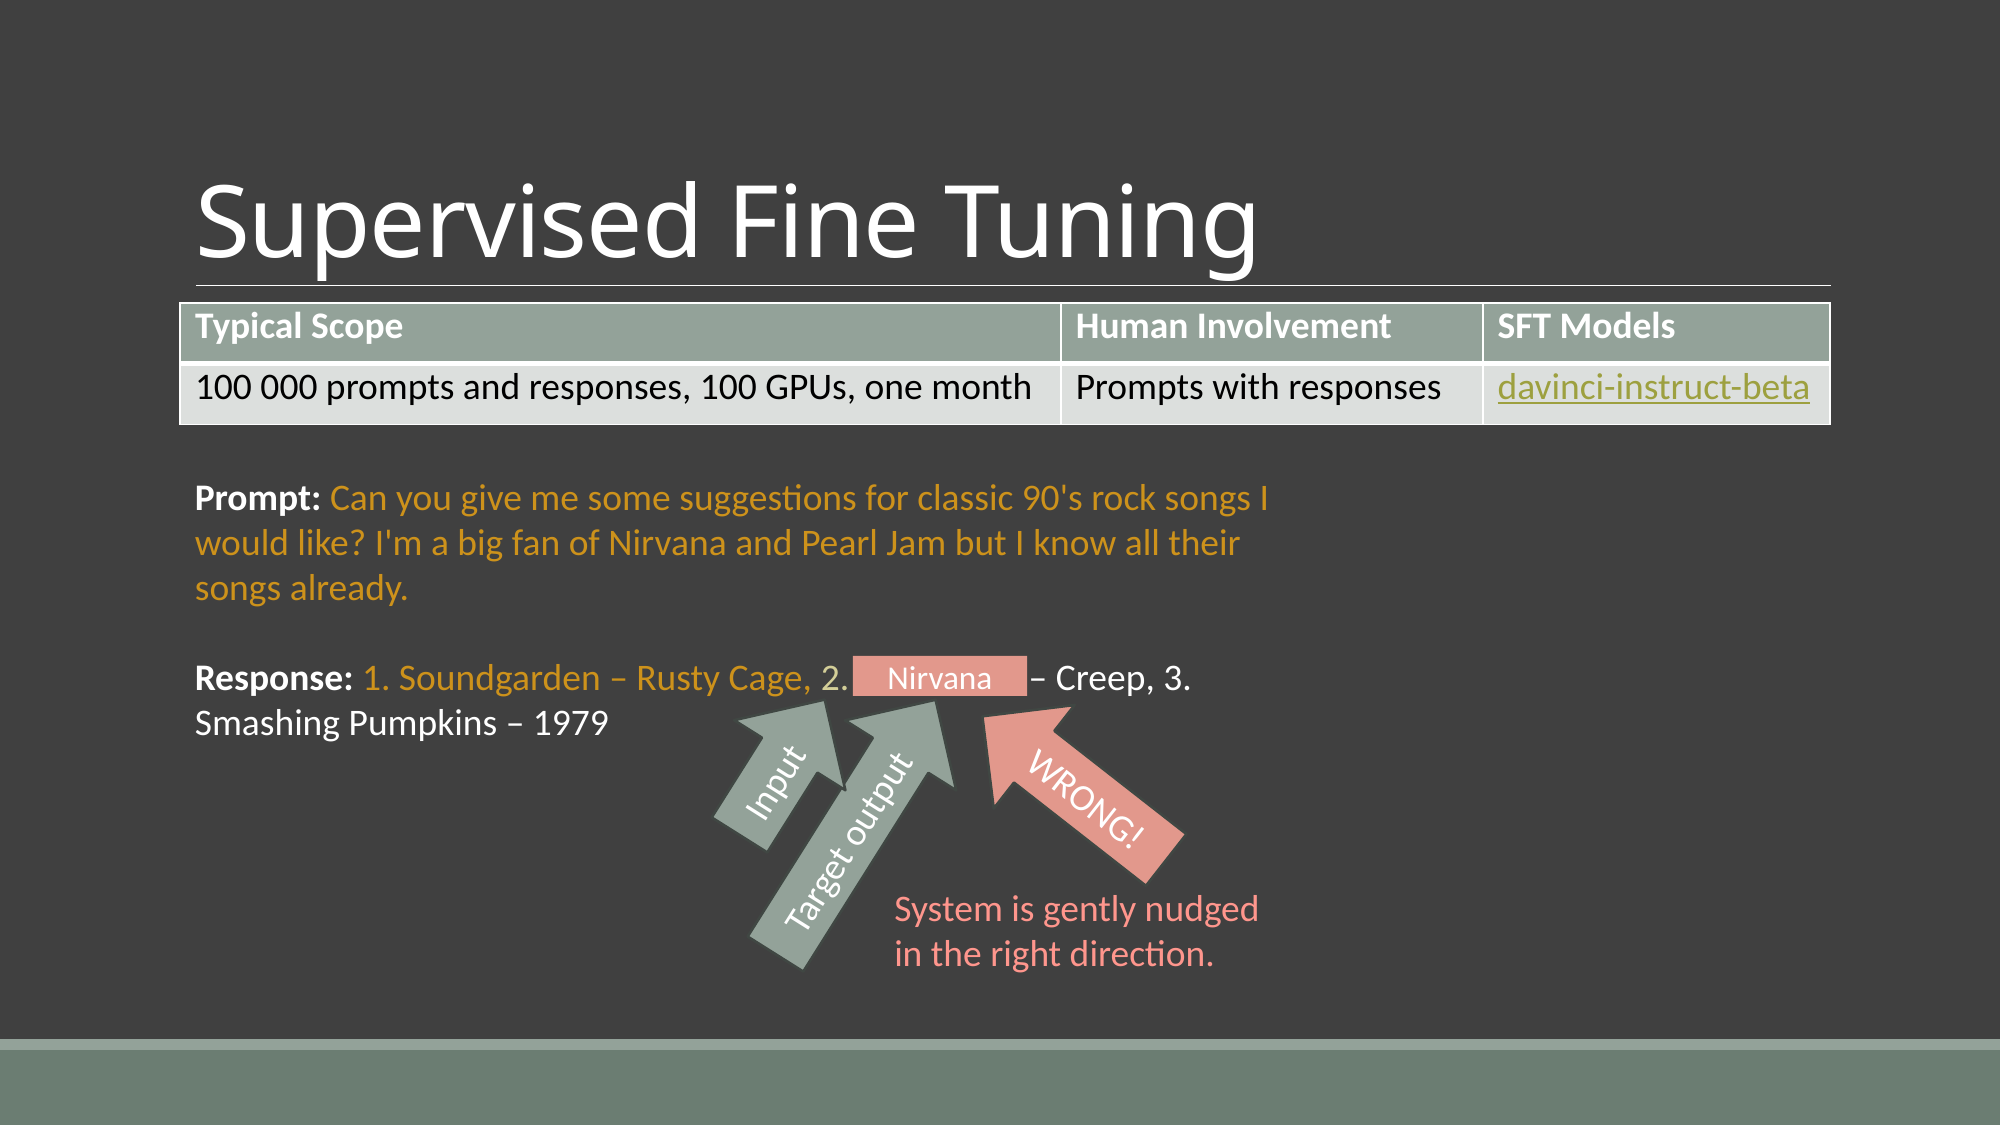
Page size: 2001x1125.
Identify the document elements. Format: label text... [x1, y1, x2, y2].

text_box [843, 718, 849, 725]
table_header Typical Scope [181, 304, 1060, 361]
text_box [852, 655, 1192, 855]
table_cell Prompts with responses [1062, 366, 1482, 424]
table_cell 100 000 prompts and responses, 100 GPUs, one month [181, 366, 1060, 424]
title Supervised Fine Tuning [180, 47, 1830, 285]
text_box Input [710, 698, 847, 854]
table_cell davinci-instruct-beta [1484, 366, 1829, 424]
table_header SFT Models [1484, 304, 1829, 361]
text_box Target output [746, 773, 874, 973]
table_header Human Involvement [1062, 304, 1482, 361]
text_box System is gently nudged in the right direction. [879, 876, 1303, 981]
text_box Prompt: Can you give me some suggestions for classic 90's rock songs I would like? I'm a big fan of Nirvana and Pearl Jam but I know all their songs already. Response: 1. Soundgarden – Rusty Cage, 2. Radiohead – Creep, 3. Smashing Pumpkins – 1979 [179, 465, 1302, 796]
